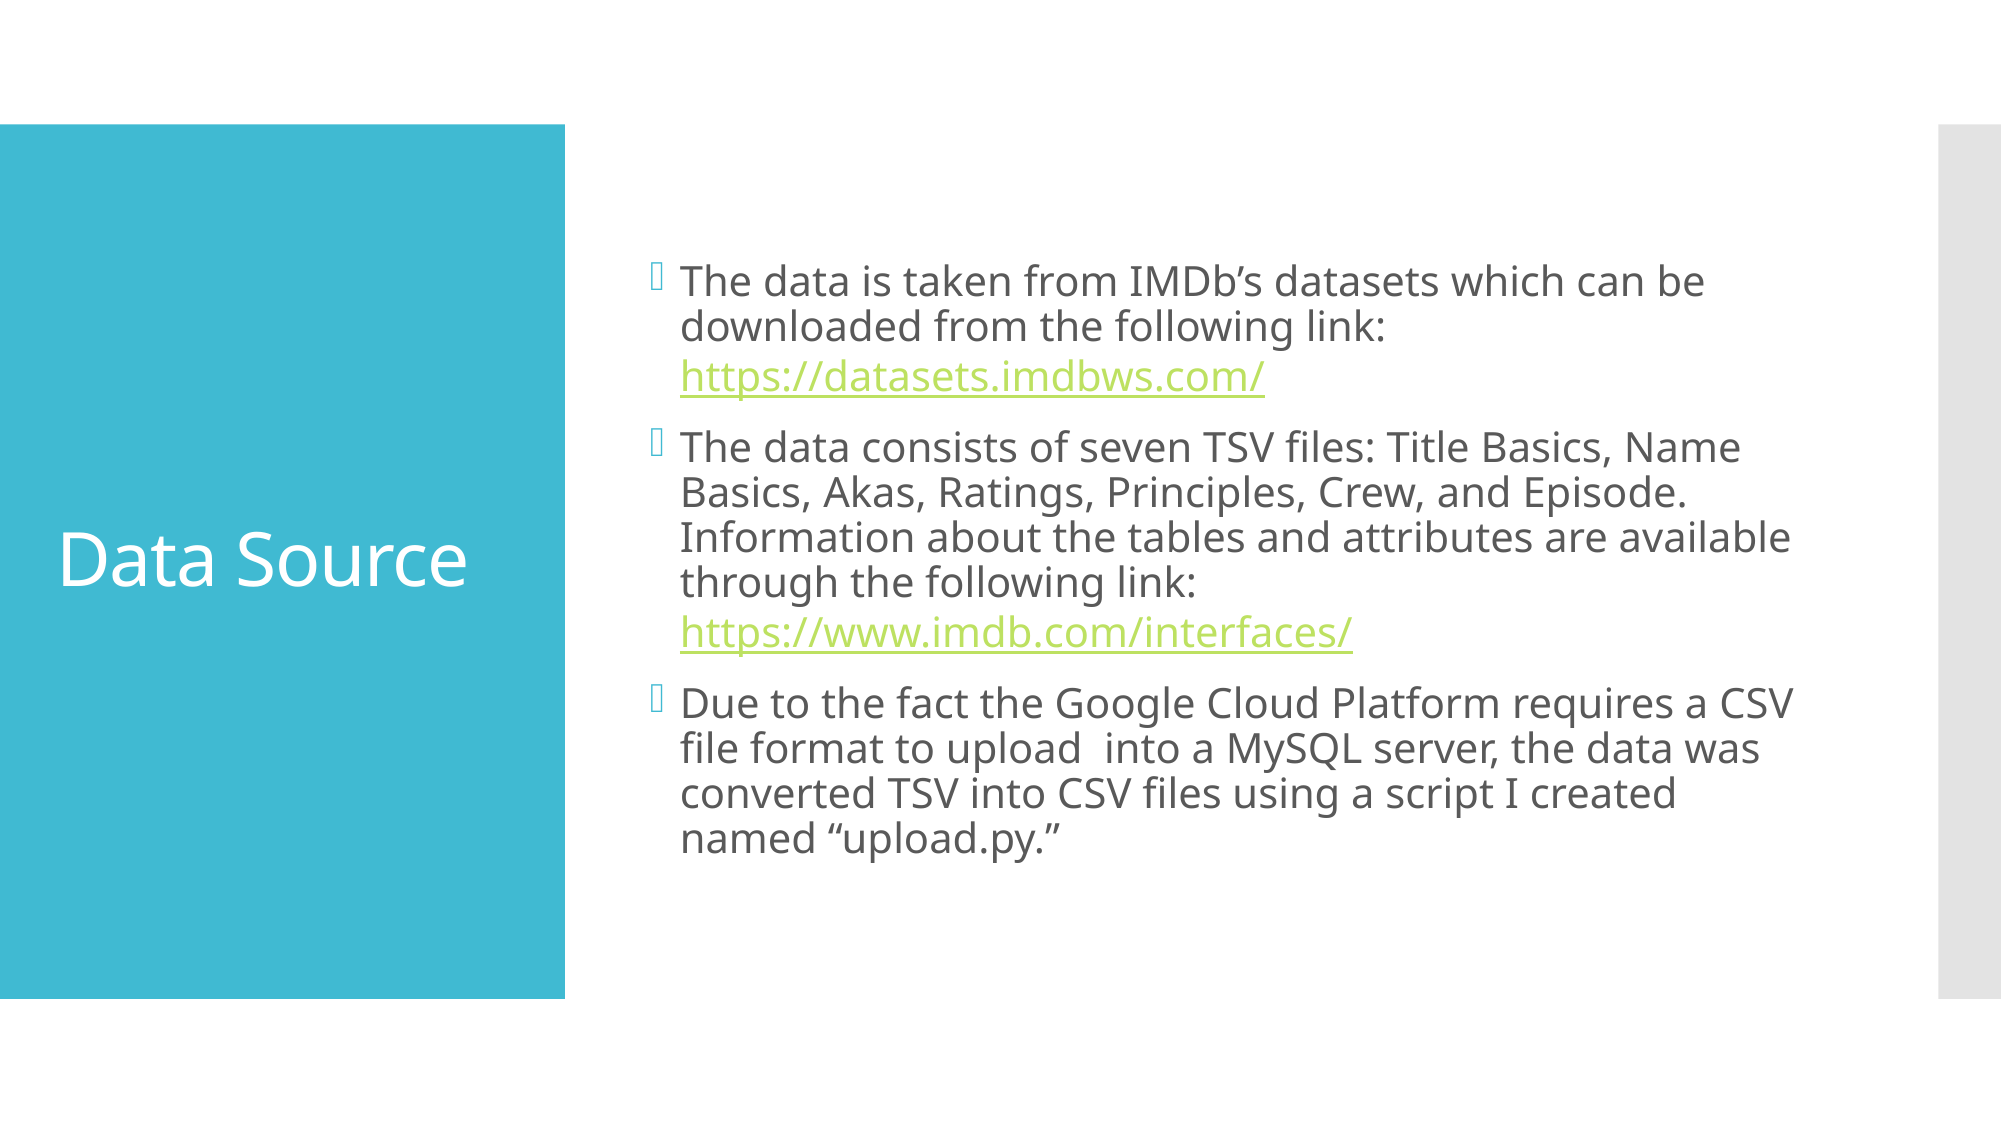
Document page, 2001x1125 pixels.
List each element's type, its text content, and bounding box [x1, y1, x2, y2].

title Data Source [41, 184, 525, 940]
list The data is taken from IMDb’s datasets which can be downloaded from the following link: https://datasets.imdbws.com/ The data consists of seven TSV files: Title Basics, Name Basics, Akas, Ratings, Principles, Crew, and Episode. Information about the tables and attributes are available through the following link: https://www.imdb.com/interfaces/ Due to the fact the Google Cloud Platform requires a CSV file format to upload into a MySQL server, the data was converted TSV into CSV files using a script I created named “upload.py.” [634, 141, 1835, 982]
